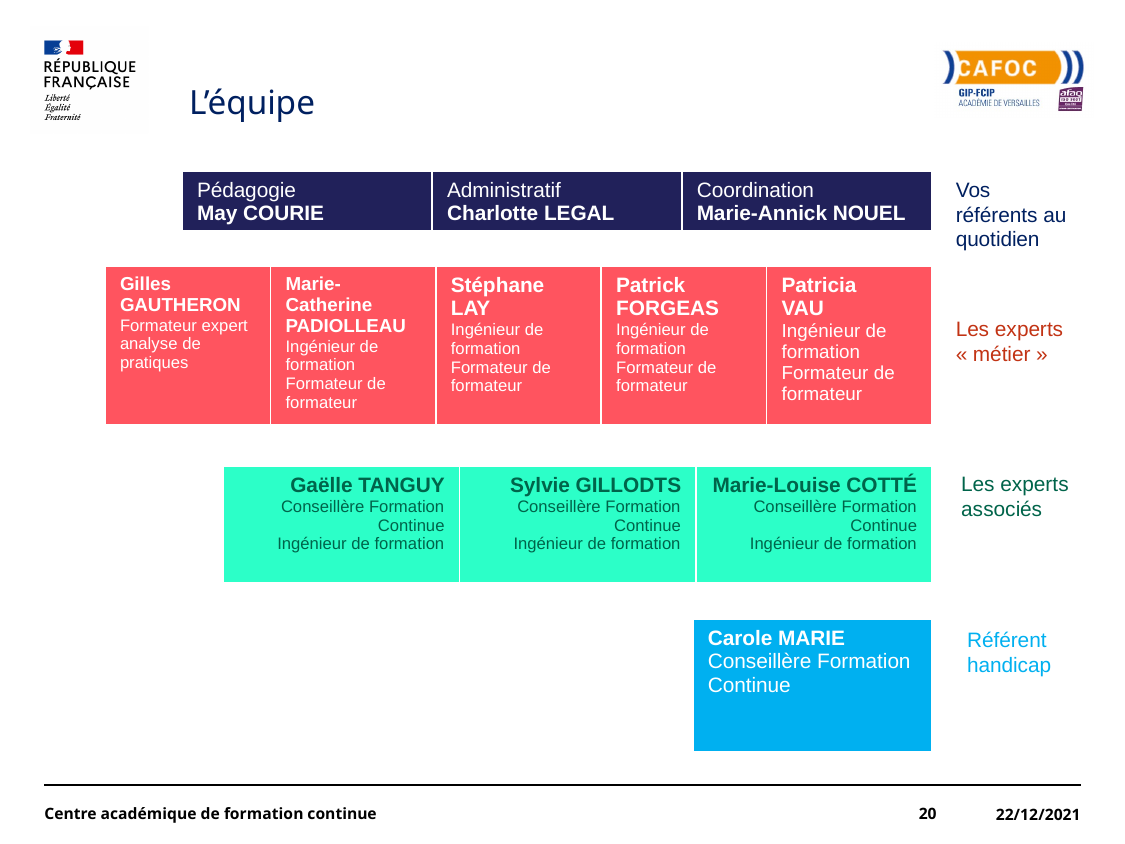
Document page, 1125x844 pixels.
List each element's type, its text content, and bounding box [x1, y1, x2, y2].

table_header Pédagogie May COURIE [183, 172, 431, 230]
text_box Les experts « métier » [941, 308, 1083, 374]
title L’équipe [189, 85, 471, 170]
footer Centre académique de formation continue [44, 784, 770, 844]
table_header Patricia VAU Ingénieur de formation Formateur de formateur [767, 267, 931, 424]
table_header Administratif Charlotte LEGAL [433, 172, 681, 230]
picture [30, 26, 149, 134]
picture [934, 42, 1094, 118]
text_box Les experts associés [946, 463, 1088, 528]
text_box Référent handicap [952, 619, 1094, 684]
table_header Carole MARIE Conseillère Formation Continue [694, 620, 931, 751]
table_header Gilles GAUTHERON Formateur expert analyse de pratiques [106, 267, 270, 424]
table_header Patrick FORGEAS Ingénieur de formation Formateur de formateur [602, 267, 766, 424]
table_header Gaëlle TANGUY Conseillère Formation Continue Ingénieur de formation [224, 467, 459, 582]
text_box Vos référents au quotidien [941, 168, 1083, 259]
table_header Marie-Louise COTTÉ Conseillère Formation Continue Ingénieur de formation [697, 467, 931, 582]
table_header Marie-Catherine PADIOLLEAU Ingénieur de formation Formateur de formateur [271, 267, 435, 424]
slide_number 20 [770, 784, 937, 844]
table_header Sylvie GILLODTS Conseillère Formation Continue Ingénieur de formation [460, 467, 695, 582]
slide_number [937, 784, 1081, 844]
table_header Stéphane LAY Ingénieur de formation Formateur de formateur [437, 267, 600, 424]
table_header Coordination Marie-Annick NOUEL [683, 172, 931, 230]
